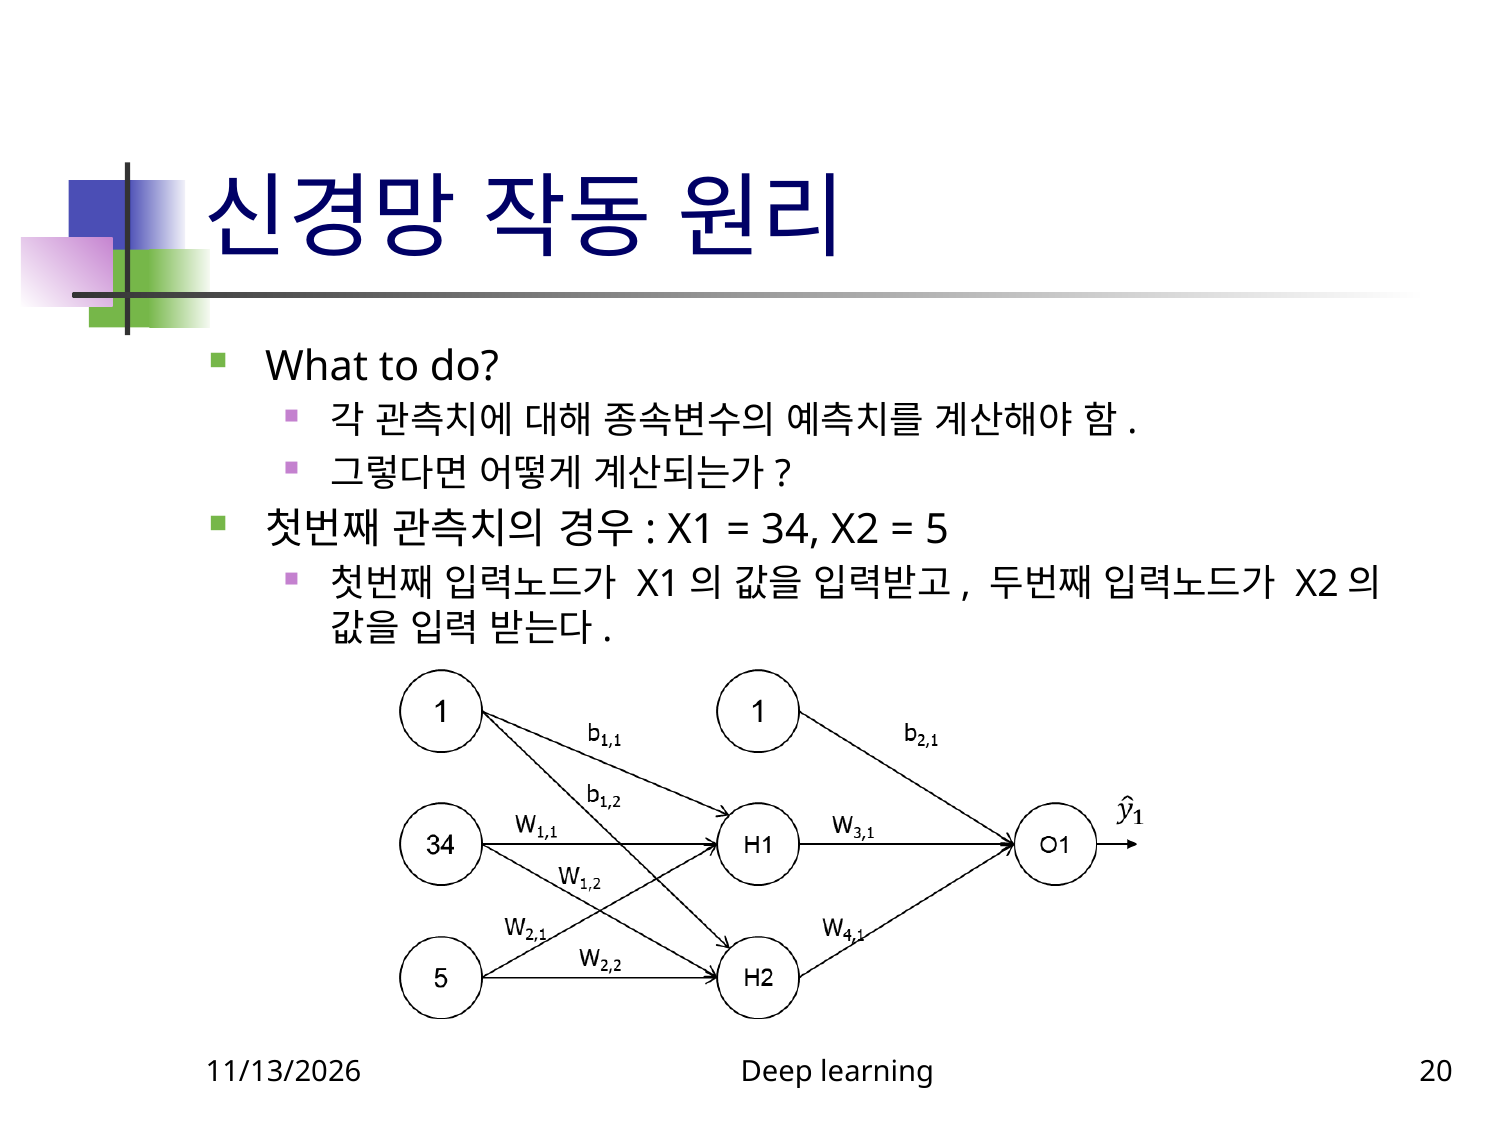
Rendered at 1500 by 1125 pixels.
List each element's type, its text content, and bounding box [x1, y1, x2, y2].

list What to do? 각 관측치에 대해 종속변수의 예측치를 계산해야 함. 그렇다면 어떻게 계산되는가? 첫번째 관측치의 경우: X1 = 34, X2 = 5 첫번째 입력노드가 X1의 값을 입력받고, 두번째 입력노드가 X2의 값을 입력 받는다. [193, 331, 1469, 1006]
picture [399, 669, 1173, 1020]
title 신경망 작동 원리 [188, 35, 1468, 275]
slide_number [190, 1024, 504, 1100]
slide_number 20 [1155, 1024, 1468, 1100]
footer Deep learning [600, 1028, 1075, 1100]
